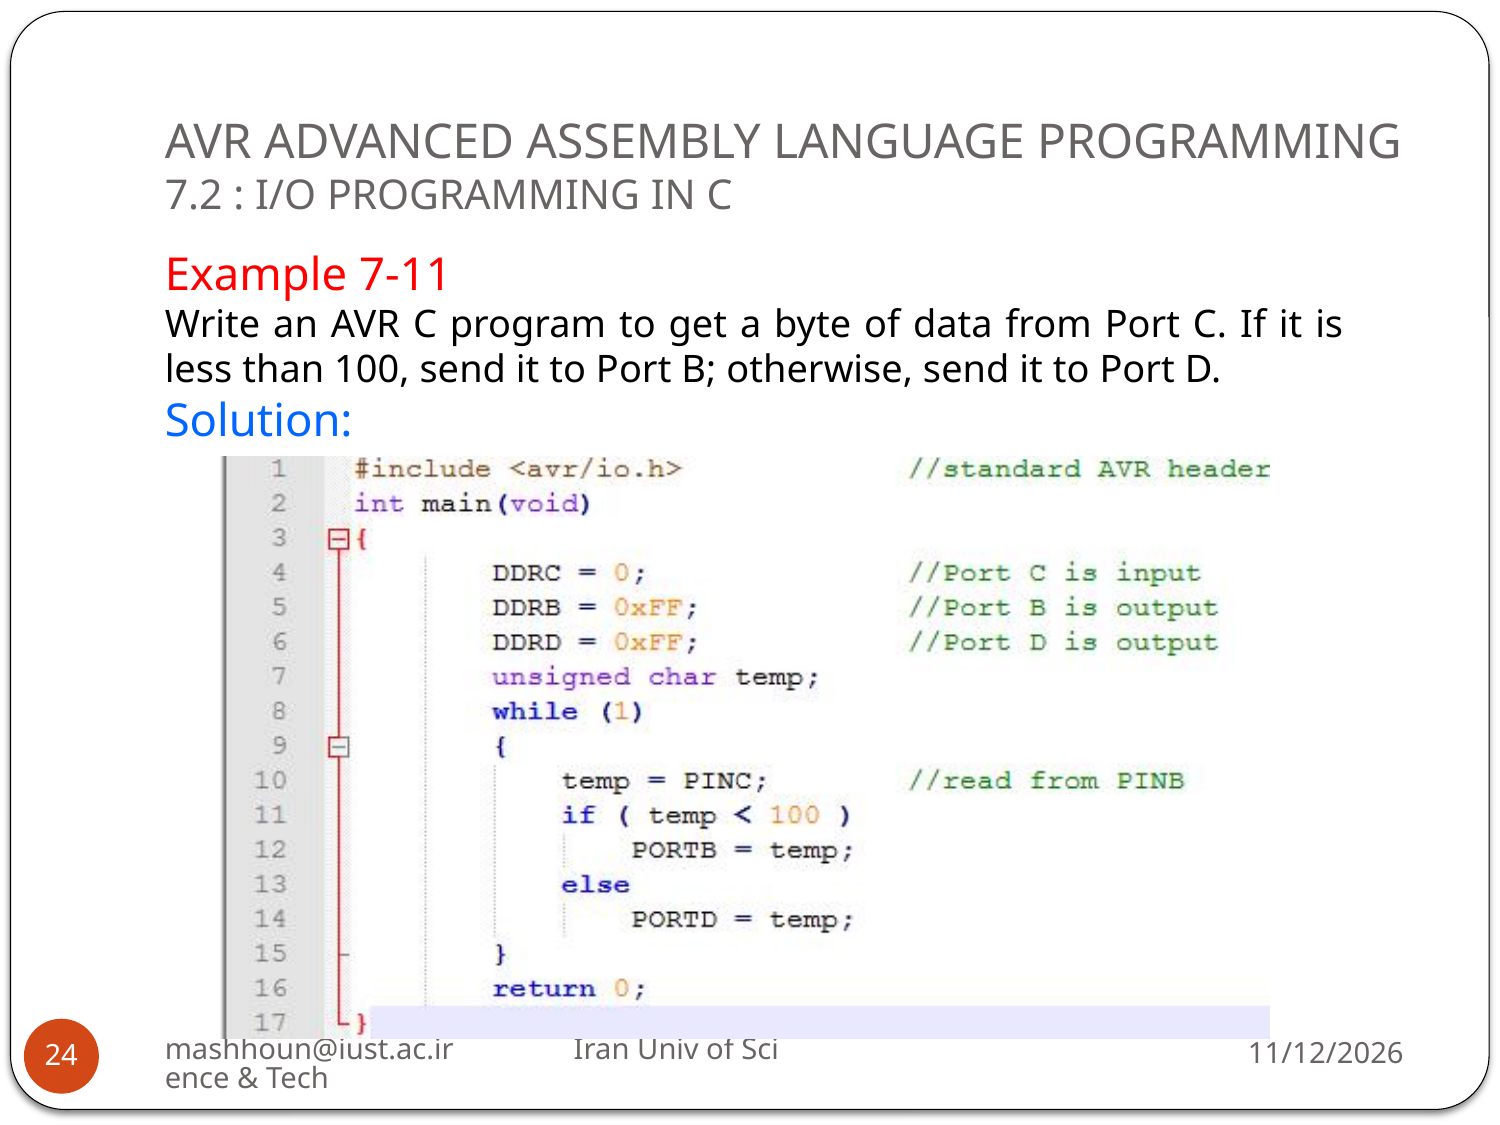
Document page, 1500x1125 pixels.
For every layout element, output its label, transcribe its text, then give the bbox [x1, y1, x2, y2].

title AVR ADVANCED ASSEMBLY LANGUAGE PROGRAMMING 7.2 : I/O PROGRAMMING IN C [150, 45, 1425, 233]
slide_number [1012, 1015, 1419, 1094]
picture [219, 455, 1270, 1040]
slide_number 24 [23, 1018, 99, 1094]
list Example 7-11 Write an AVR C program to get a byte of data from Port C. If it is less than 100, send it to Port B; otherwise, send it to Port D. Solution: [150, 237, 1360, 457]
footer mashhoun@iust.ac.ir Iran Univ of Science & Tech [150, 1012, 800, 1088]
